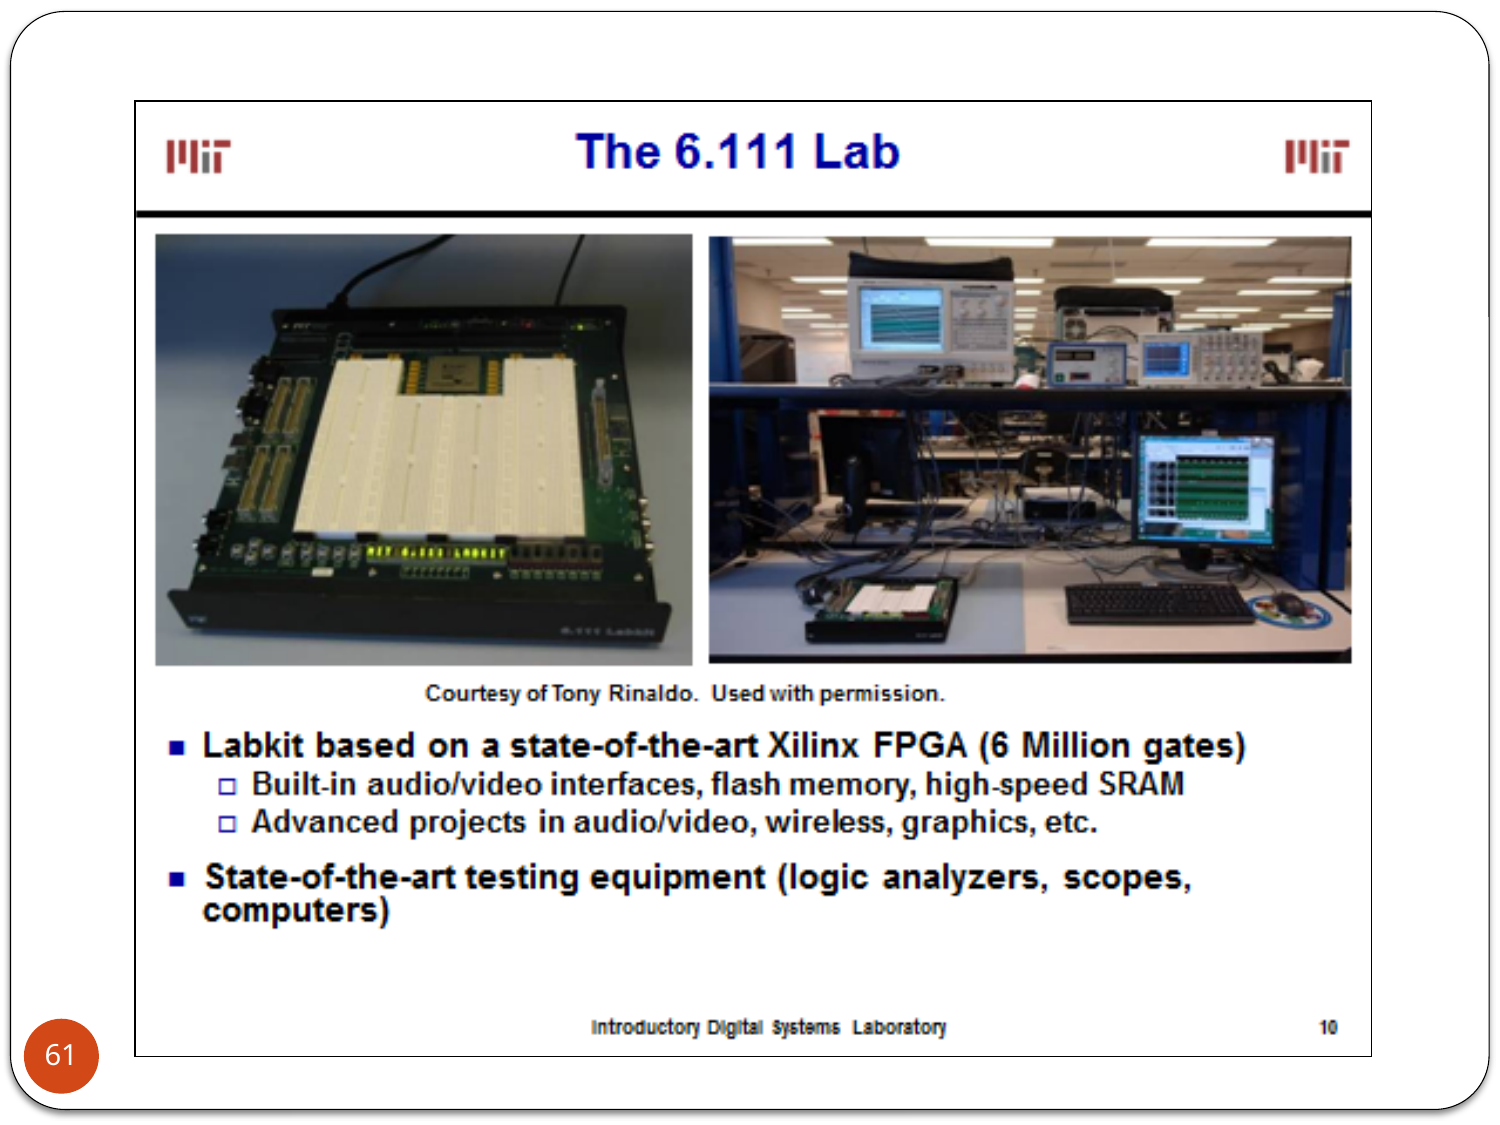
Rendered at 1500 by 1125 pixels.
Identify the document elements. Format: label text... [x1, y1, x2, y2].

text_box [135, 101, 1372, 1056]
slide_number 61 [23, 1018, 99, 1094]
